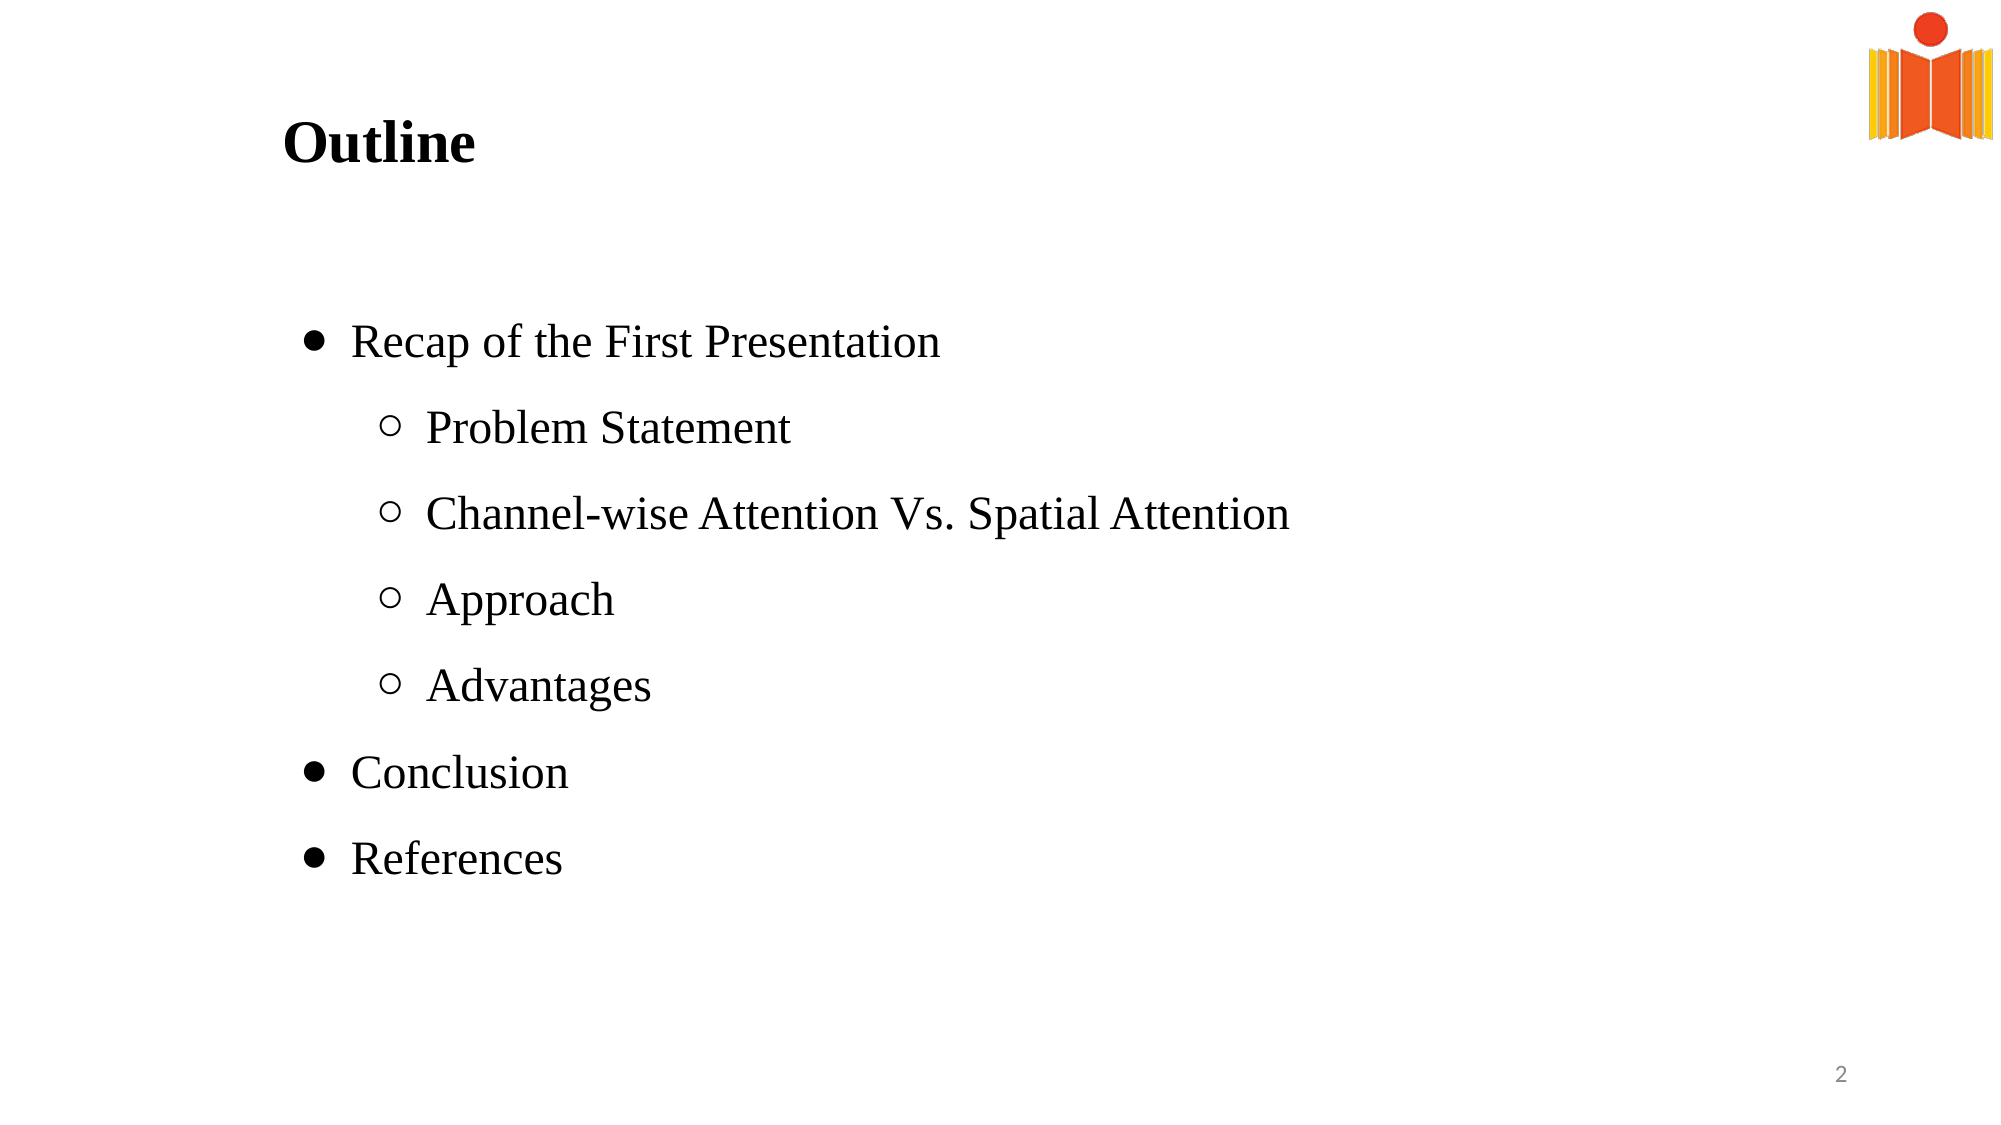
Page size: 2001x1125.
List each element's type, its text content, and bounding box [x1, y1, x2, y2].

subtitle Recap of the First Presentation Problem Statement Channel-wise Attention Vs. Spatial Attention Approach Advantages Conclusion References [260, 273, 1721, 1063]
title Outline [267, 74, 665, 184]
slide_number ‹#› [1412, 1042, 1863, 1103]
picture [1865, 0, 1997, 180]
